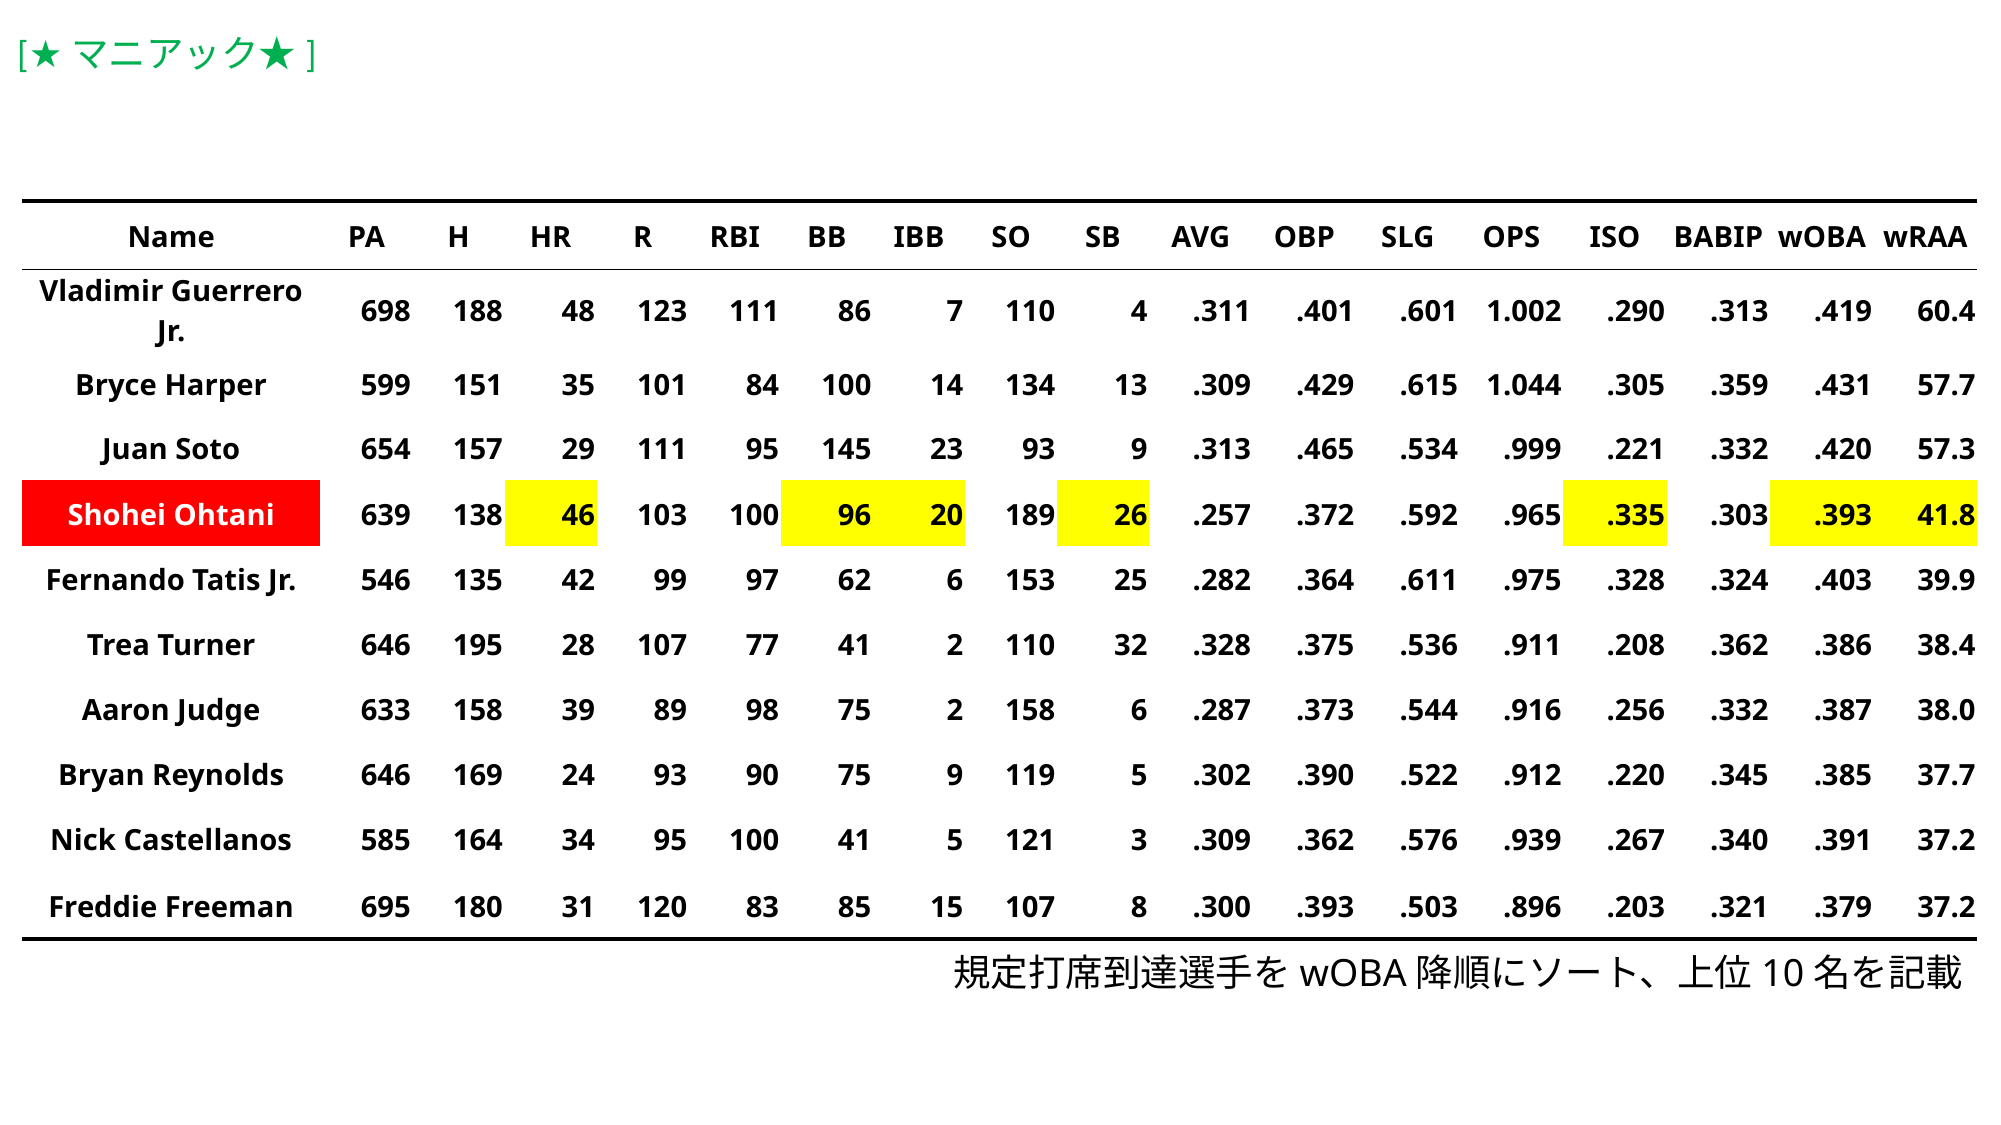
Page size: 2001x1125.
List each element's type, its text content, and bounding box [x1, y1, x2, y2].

table_cell 35 [505, 350, 597, 415]
table_cell 85 [781, 871, 873, 937]
table_cell 93 [597, 741, 689, 806]
table_cell 654 [320, 415, 413, 480]
table_cell 86 [781, 270, 873, 350]
table_cell .208 [1563, 611, 1667, 676]
table_cell Nick Castellanos [22, 806, 320, 871]
table_cell .385 [1770, 741, 1874, 806]
table_cell Bryan Reynolds [22, 741, 320, 806]
table_header RBI [689, 203, 781, 269]
table_cell 75 [781, 676, 873, 741]
table_cell .313 [1149, 415, 1253, 480]
table_cell .324 [1667, 546, 1770, 611]
table_cell 23 [873, 415, 965, 480]
table_cell .362 [1667, 611, 1770, 676]
table_cell .999 [1460, 415, 1563, 480]
table_cell 107 [597, 611, 689, 676]
table_cell 103 [597, 480, 689, 546]
table_cell 77 [689, 611, 781, 676]
table_cell 57.3 [1874, 415, 1977, 480]
table_cell 138 [413, 480, 505, 546]
table_cell Juan Soto [22, 415, 320, 480]
table_cell 8 [1057, 871, 1149, 937]
table_cell .309 [1149, 806, 1253, 871]
table_cell 95 [597, 806, 689, 871]
table_cell 169 [413, 741, 505, 806]
table_cell 195 [413, 611, 505, 676]
table_cell 111 [689, 270, 781, 350]
table_cell .465 [1253, 415, 1356, 480]
table_cell 6 [1057, 676, 1149, 741]
table_cell 158 [965, 676, 1057, 741]
table_cell Vladimir Guerrero Jr. [22, 270, 320, 350]
table_cell 97 [689, 546, 781, 611]
table_header OBP [1253, 203, 1356, 269]
table_cell 34 [505, 806, 597, 871]
table_cell 101 [597, 350, 689, 415]
table_cell 189 [965, 480, 1057, 546]
table_cell .576 [1356, 806, 1460, 871]
table_cell Fernando Tatis Jr. [22, 546, 320, 611]
table_cell 13 [1057, 350, 1149, 415]
table_cell Aaron Judge [22, 676, 320, 741]
table_cell 9 [873, 741, 965, 806]
table_cell 5 [873, 806, 965, 871]
table_cell 37.2 [1874, 806, 1977, 871]
table_cell 89 [597, 676, 689, 741]
table_cell .965 [1460, 480, 1563, 546]
table_cell .403 [1770, 546, 1874, 611]
table_cell 164 [413, 806, 505, 871]
table_cell .429 [1253, 350, 1356, 415]
table_cell .303 [1667, 480, 1770, 546]
table_cell 98 [689, 676, 781, 741]
table_cell .359 [1667, 350, 1770, 415]
table_cell 153 [965, 546, 1057, 611]
table_cell .282 [1149, 546, 1253, 611]
table_cell 2 [873, 611, 965, 676]
table_cell 646 [320, 611, 413, 676]
table_header SB [1057, 203, 1149, 269]
table_cell 639 [320, 480, 413, 546]
table_cell 3 [1057, 806, 1149, 871]
table_cell .611 [1356, 546, 1460, 611]
table_cell .267 [1563, 806, 1667, 871]
table_cell 188 [413, 270, 505, 350]
table_cell Freddie Freeman [22, 871, 320, 937]
table_header BABIP [1667, 203, 1770, 269]
table_cell 14 [873, 350, 965, 415]
table_cell 38.0 [1874, 676, 1977, 741]
table_header SLG [1356, 203, 1460, 269]
table_cell .221 [1563, 415, 1667, 480]
table_cell .373 [1253, 676, 1356, 741]
table_cell 83 [689, 871, 781, 937]
table_cell .939 [1460, 806, 1563, 871]
table_cell .257 [1149, 480, 1253, 546]
table_cell 646 [320, 741, 413, 806]
table_cell Bryce Harper [22, 350, 320, 415]
table_cell 180 [413, 871, 505, 937]
table_header AVG [1149, 203, 1253, 269]
table_cell .328 [1563, 546, 1667, 611]
table_cell .328 [1149, 611, 1253, 676]
table_cell .420 [1770, 415, 1874, 480]
table_cell 96 [781, 480, 873, 546]
table_cell 698 [320, 270, 413, 350]
table_header SO [965, 203, 1057, 269]
table_cell 599 [320, 350, 413, 415]
table_cell 107 [965, 871, 1057, 937]
table_header Name [22, 203, 320, 269]
table_cell 57.7 [1874, 350, 1977, 415]
table_cell Shohei Ohtani [22, 480, 320, 546]
table_cell .391 [1770, 806, 1874, 871]
table_cell .975 [1460, 546, 1563, 611]
table_cell 75 [781, 741, 873, 806]
table_cell .503 [1356, 871, 1460, 937]
table_cell .302 [1149, 741, 1253, 806]
table_cell 151 [413, 350, 505, 415]
table_header wOBA [1770, 203, 1874, 269]
table_cell 135 [413, 546, 505, 611]
table_cell .896 [1460, 871, 1563, 937]
table_cell 145 [781, 415, 873, 480]
table_cell 2 [873, 676, 965, 741]
table_cell .601 [1356, 270, 1460, 350]
table_cell 32 [1057, 611, 1149, 676]
table_cell .544 [1356, 676, 1460, 741]
table_cell .592 [1356, 480, 1460, 546]
table_cell 48 [505, 270, 597, 350]
table_cell .290 [1563, 270, 1667, 350]
table_cell .332 [1667, 676, 1770, 741]
table_cell 93 [965, 415, 1057, 480]
table_cell .393 [1770, 480, 1874, 546]
table_cell 25 [1057, 546, 1149, 611]
table_cell .256 [1563, 676, 1667, 741]
text_box [★マニアック★] [2, 22, 332, 83]
table_cell 100 [689, 806, 781, 871]
table_cell 5 [1057, 741, 1149, 806]
table_cell .912 [1460, 741, 1563, 806]
table_cell 46 [505, 480, 597, 546]
table_cell .387 [1770, 676, 1874, 741]
table_cell .362 [1253, 806, 1356, 871]
table_cell .300 [1149, 871, 1253, 937]
table_cell 31 [505, 871, 597, 937]
table_cell 111 [597, 415, 689, 480]
table_cell 121 [965, 806, 1057, 871]
table_cell .311 [1149, 270, 1253, 350]
table_cell 38.4 [1874, 611, 1977, 676]
table_cell .340 [1667, 806, 1770, 871]
table_cell 15 [873, 871, 965, 937]
table_header IBB [873, 203, 965, 269]
table_cell 120 [597, 871, 689, 937]
table_cell 90 [689, 741, 781, 806]
table_cell .335 [1563, 480, 1667, 546]
table_cell 1.002 [1460, 270, 1563, 350]
table_cell 4 [1057, 270, 1149, 350]
table_cell .345 [1667, 741, 1770, 806]
table_cell .321 [1667, 871, 1770, 937]
table_cell 24 [505, 741, 597, 806]
table_header HR [505, 203, 597, 269]
table_cell .536 [1356, 611, 1460, 676]
table_cell 134 [965, 350, 1057, 415]
table_cell 29 [505, 415, 597, 480]
table_cell 28 [505, 611, 597, 676]
table_cell .287 [1149, 676, 1253, 741]
table_cell .203 [1563, 871, 1667, 937]
table_cell 1.044 [1460, 350, 1563, 415]
table_cell 41 [781, 611, 873, 676]
table_cell 41 [781, 806, 873, 871]
table_cell 585 [320, 806, 413, 871]
table_cell Trea Turner [22, 611, 320, 676]
table_cell .305 [1563, 350, 1667, 415]
table_cell 62 [781, 546, 873, 611]
table_cell .372 [1253, 480, 1356, 546]
table_cell 123 [597, 270, 689, 350]
table_cell .364 [1253, 546, 1356, 611]
table_cell .419 [1770, 270, 1874, 350]
table_cell 60.4 [1874, 270, 1977, 350]
table_cell 100 [689, 480, 781, 546]
table_cell 84 [689, 350, 781, 415]
table_cell 41.8 [1874, 480, 1977, 546]
table_cell 37.7 [1874, 741, 1977, 806]
table_cell 158 [413, 676, 505, 741]
table_cell 7 [873, 270, 965, 350]
table_cell .534 [1356, 415, 1460, 480]
table_cell 99 [597, 546, 689, 611]
table_header PA [320, 203, 413, 269]
table_cell 42 [505, 546, 597, 611]
table_cell 110 [965, 611, 1057, 676]
table_cell .431 [1770, 350, 1874, 415]
table_cell 9 [1057, 415, 1149, 480]
table_cell 546 [320, 546, 413, 611]
table_cell 157 [413, 415, 505, 480]
table_cell 100 [781, 350, 873, 415]
table_cell .522 [1356, 741, 1460, 806]
table_cell .313 [1667, 270, 1770, 350]
table_cell .375 [1253, 611, 1356, 676]
table_cell 37.2 [1874, 871, 1977, 937]
table_header ISO [1563, 203, 1667, 269]
table_cell .390 [1253, 741, 1356, 806]
text_box 規定打席到達選手をwOBA降順にソート、上位10名を記載 [431, 942, 1979, 1002]
table_cell 119 [965, 741, 1057, 806]
table_cell 695 [320, 871, 413, 937]
table_cell 110 [965, 270, 1057, 350]
table_cell .393 [1253, 871, 1356, 937]
table_cell 39 [505, 676, 597, 741]
table_cell 6 [873, 546, 965, 611]
table_cell .916 [1460, 676, 1563, 741]
table_cell .220 [1563, 741, 1667, 806]
table_cell .332 [1667, 415, 1770, 480]
table_cell 95 [689, 415, 781, 480]
table_header OPS [1460, 203, 1563, 269]
table_cell 20 [873, 480, 965, 546]
table_header R [597, 203, 689, 269]
table_header BB [781, 203, 873, 269]
table_cell .615 [1356, 350, 1460, 415]
table_cell 633 [320, 676, 413, 741]
table_cell 39.9 [1874, 546, 1977, 611]
table_cell .379 [1770, 871, 1874, 937]
table_header wRAA [1874, 203, 1977, 269]
table_cell 26 [1057, 480, 1149, 546]
table_cell .309 [1149, 350, 1253, 415]
table_header H [413, 203, 505, 269]
table_cell .401 [1253, 270, 1356, 350]
table_cell .911 [1460, 611, 1563, 676]
table_cell .386 [1770, 611, 1874, 676]
